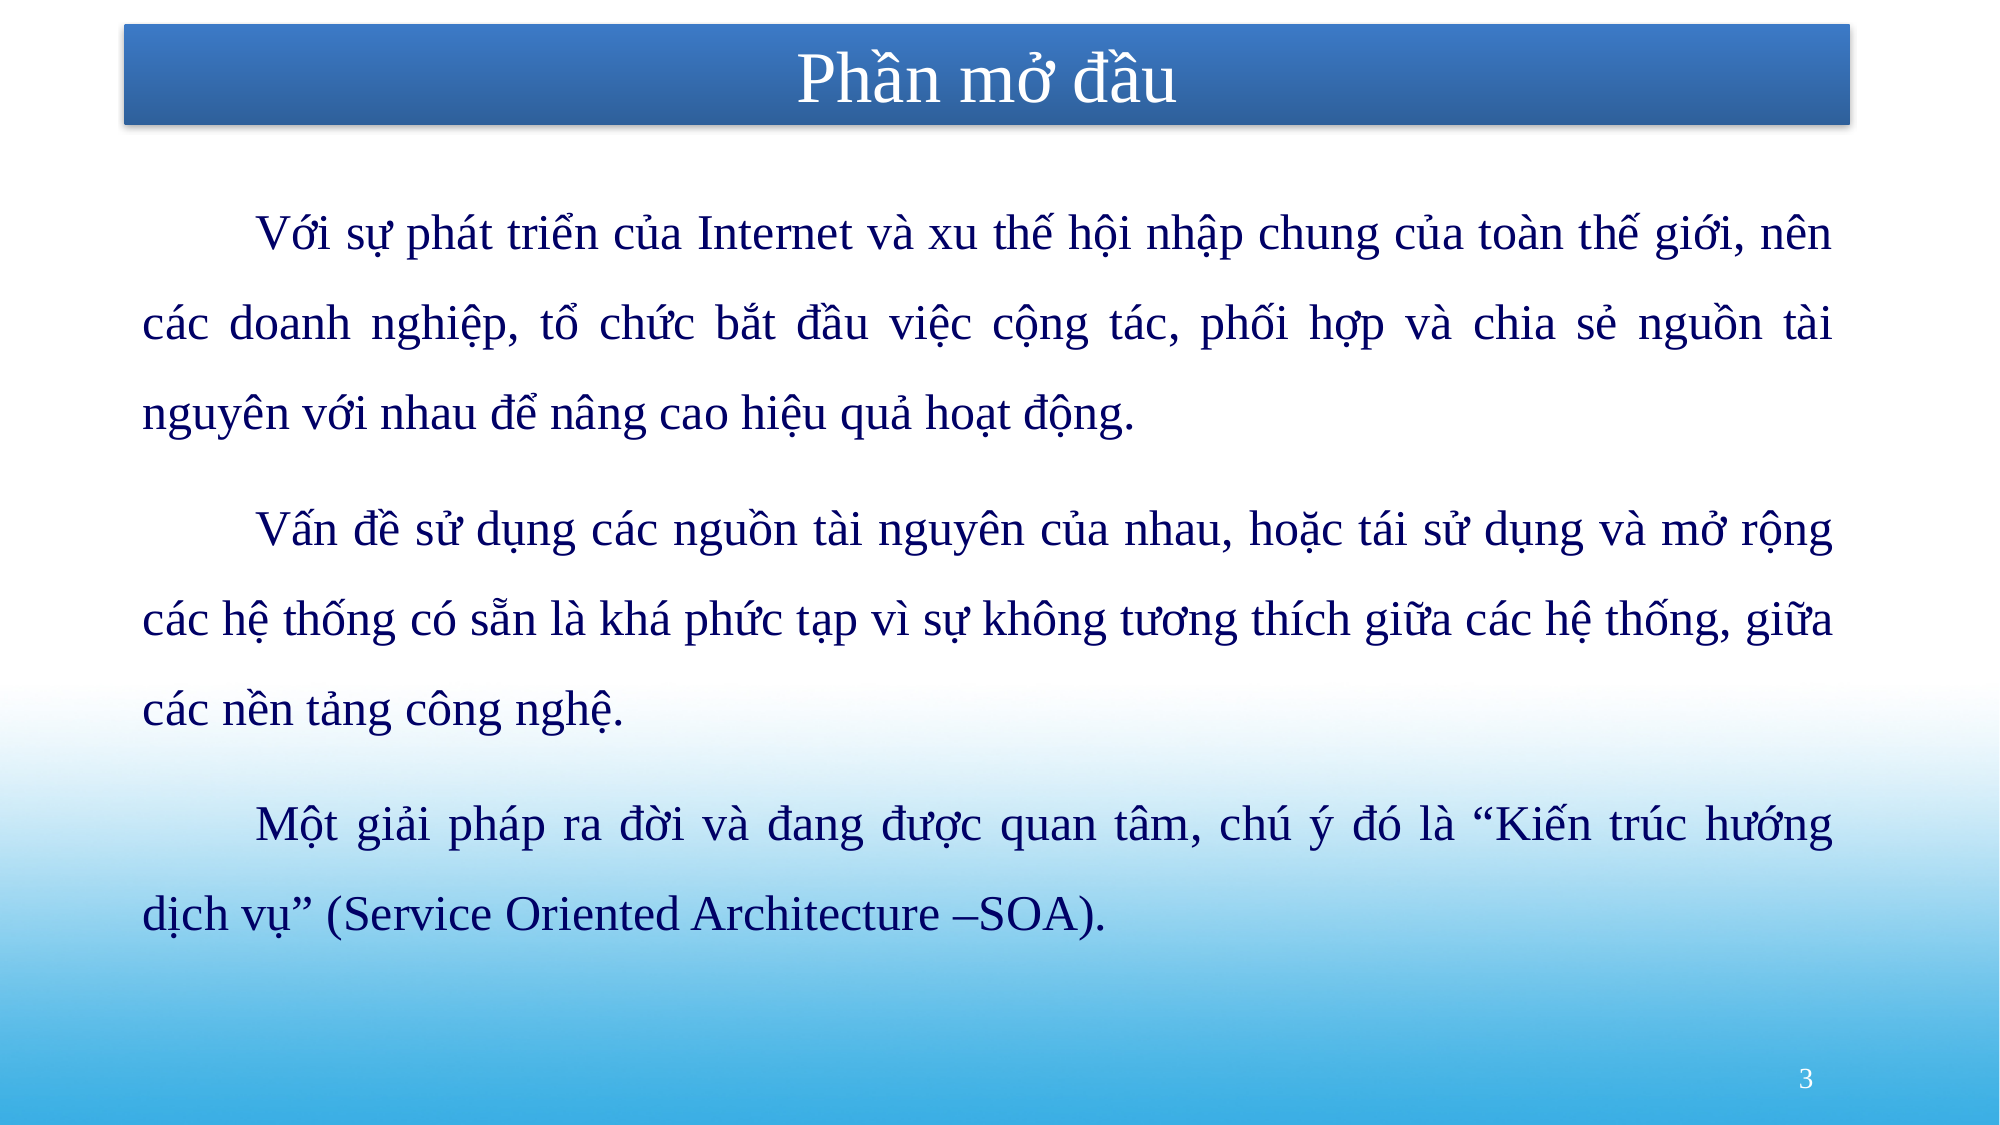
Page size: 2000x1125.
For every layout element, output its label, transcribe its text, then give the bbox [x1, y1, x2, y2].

picture [0, 0, 2000, 1125]
title Phần mở đầu [124, 22, 1850, 125]
slide_number 3 [1362, 1047, 1829, 1107]
list Với sự phát triển của Internet và xu thế hội nhập chung của toàn thế giới, nên các doanh nghiệp, tổ chức bắt đầu việc cộng tác, phối hợp và chia sẻ nguồn tài nguyên với nhau để nâng cao hiệu quả hoạt động. Vấn đề sử dụng các nguồn tài nguyên của nhau, hoặc tái sử dụng và mở rộng các hệ thống có sẵn là khá phức tạp vì sự không tương thích giữa các hệ thống, giữa các nền tảng công nghệ. Một giải pháp ra đời và đang được quan tâm, chú ý đó là “Kiến trúc hướng dịch vụ” (Service Oriented Architecture –SOA). [127, 162, 1850, 1038]
